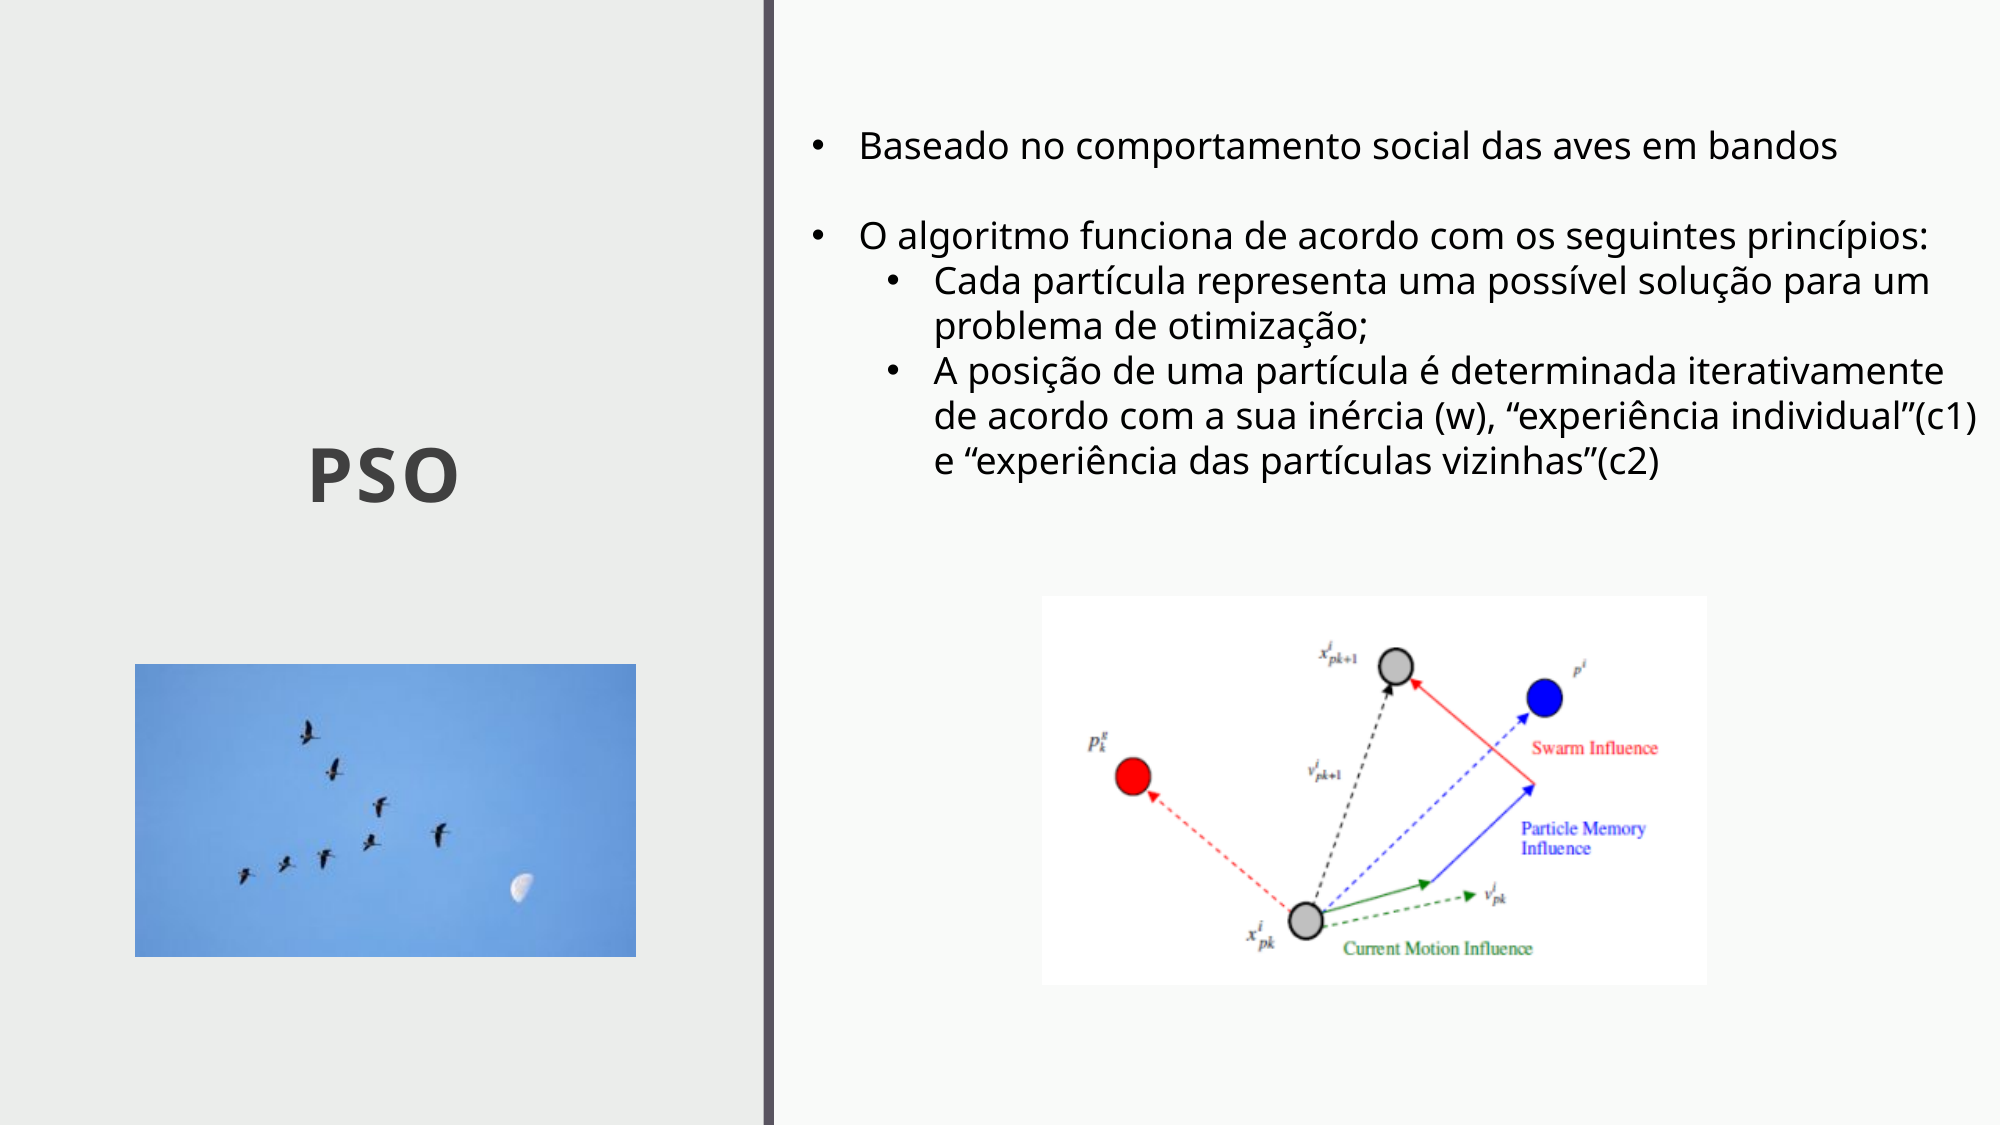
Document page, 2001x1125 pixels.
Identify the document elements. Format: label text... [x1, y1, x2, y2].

text_box Baseado no comportamento social das aves em bandos O algoritmo funciona de acordo com os seguintes princípios: Cada partícula representa uma possível solução para um problema de otimização; A posição de uma partícula é determinada iterativamente de acordo com a sua inércia (w), “experiência individual”(c1) e “experiência das partículas vizinhas”(c2) [796, 114, 2000, 490]
picture [1041, 596, 1707, 985]
text_box PSO [105, 67, 666, 920]
picture [135, 664, 636, 957]
